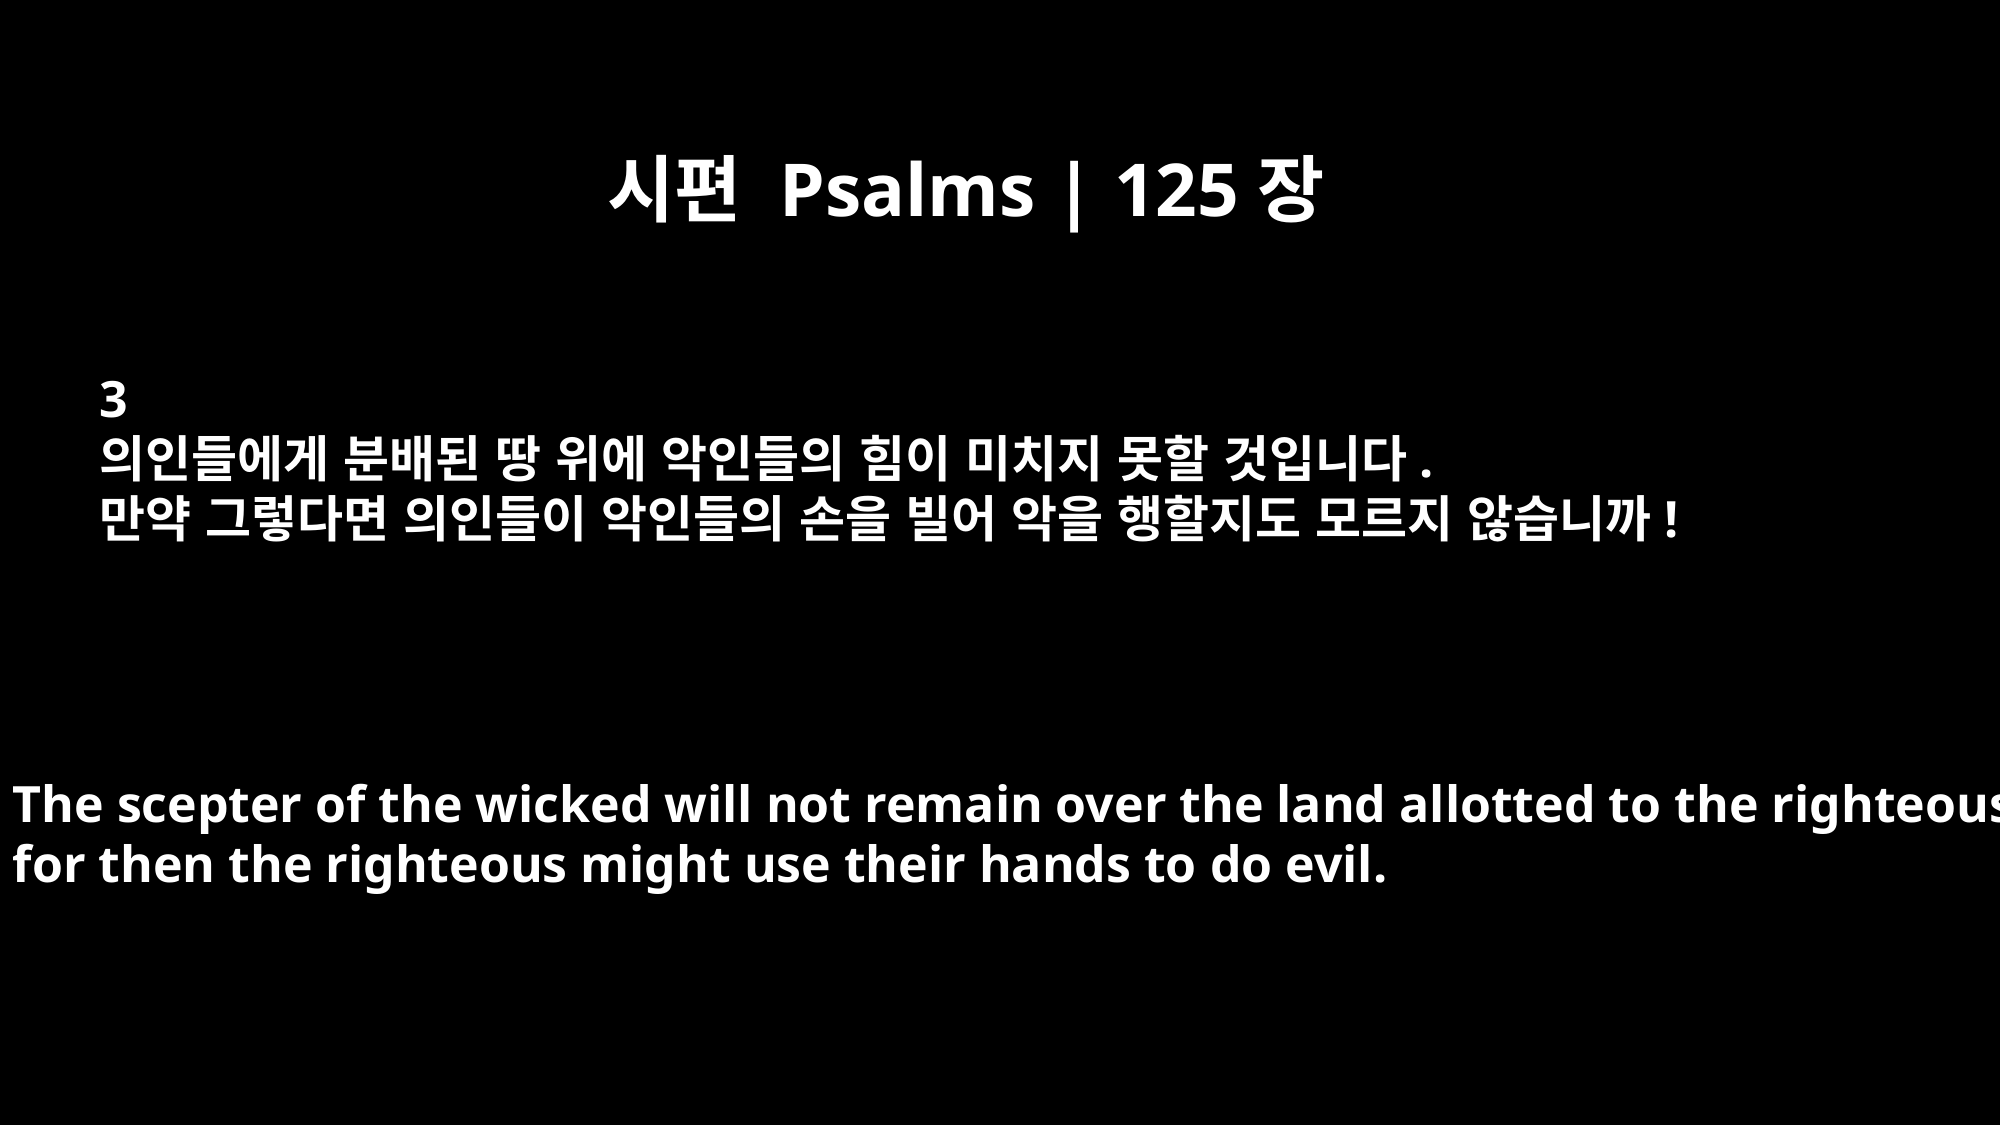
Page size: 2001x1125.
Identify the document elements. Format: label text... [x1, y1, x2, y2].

text_box The scepter of the wicked will not remain over the land allotted to the righteous, for then the righteous might use their hands to do evil. [0, 764, 2000, 900]
text_box 3 의인들에게 분배된 땅 위에 악인들의 힘이 미치지 못할 것입니다. 만약 그렇다면 의인들이 악인들의 손을 빌어 악을 행할지도 모르지 않습니까! [85, 359, 1694, 555]
text_box 시편 Psalms | 125장 [592, 136, 1340, 239]
